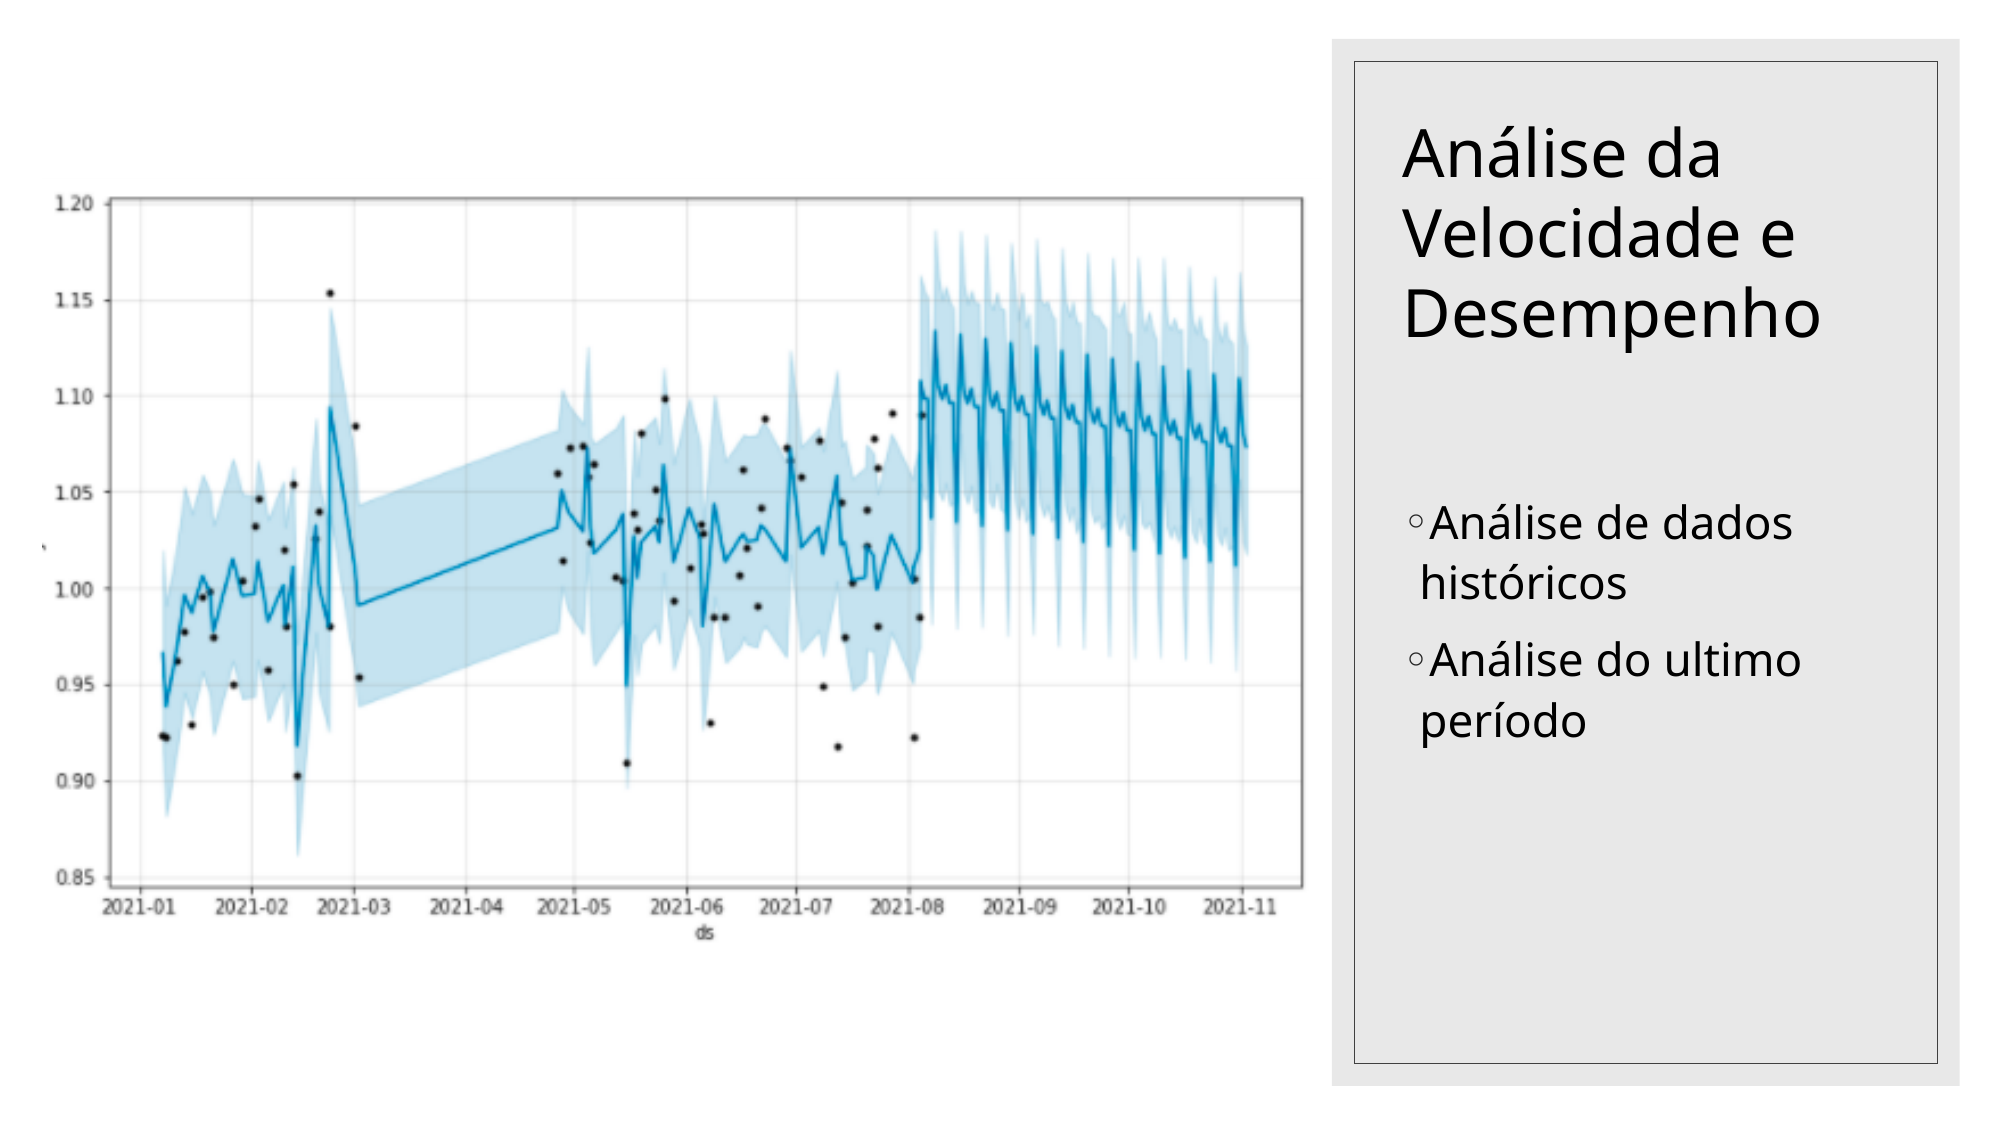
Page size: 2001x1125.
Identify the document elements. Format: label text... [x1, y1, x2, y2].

title Análise da Velocidade e Desempenho [1387, 99, 1907, 359]
list Análise de dados históricos Análise do ultimo período [1387, 480, 1907, 975]
picture [42, 177, 1322, 947]
